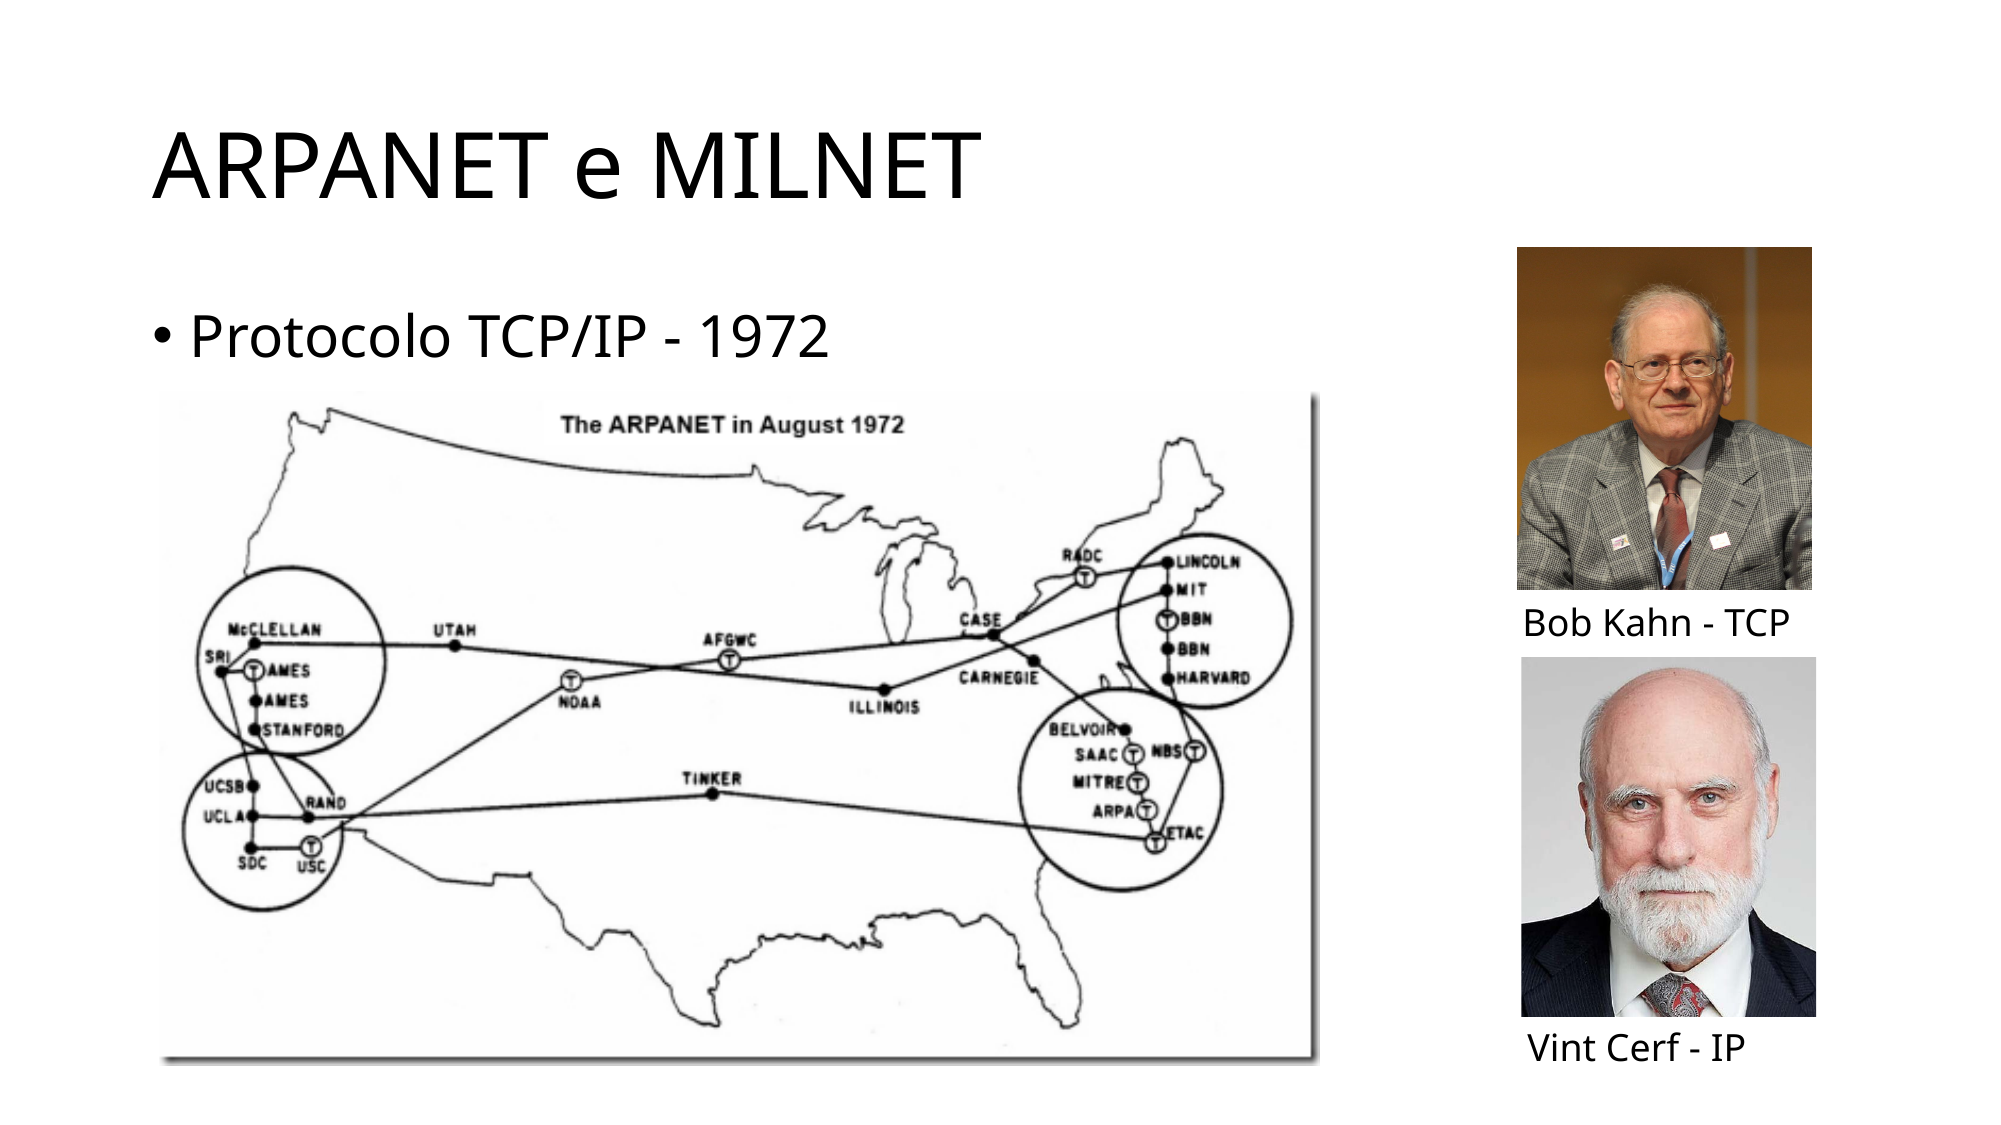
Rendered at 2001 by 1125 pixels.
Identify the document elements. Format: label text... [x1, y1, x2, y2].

picture [1520, 656, 1817, 1018]
text_box Vint Cerf - IP [1512, 1016, 1762, 1077]
title ARPANET e MILNET [137, 59, 1863, 278]
picture [159, 391, 1320, 1066]
list Protocolo TCP/IP - 1972 [137, 299, 1863, 1014]
text_box Bob Kahn - TCP [1507, 591, 1806, 652]
picture [1516, 247, 1813, 590]
